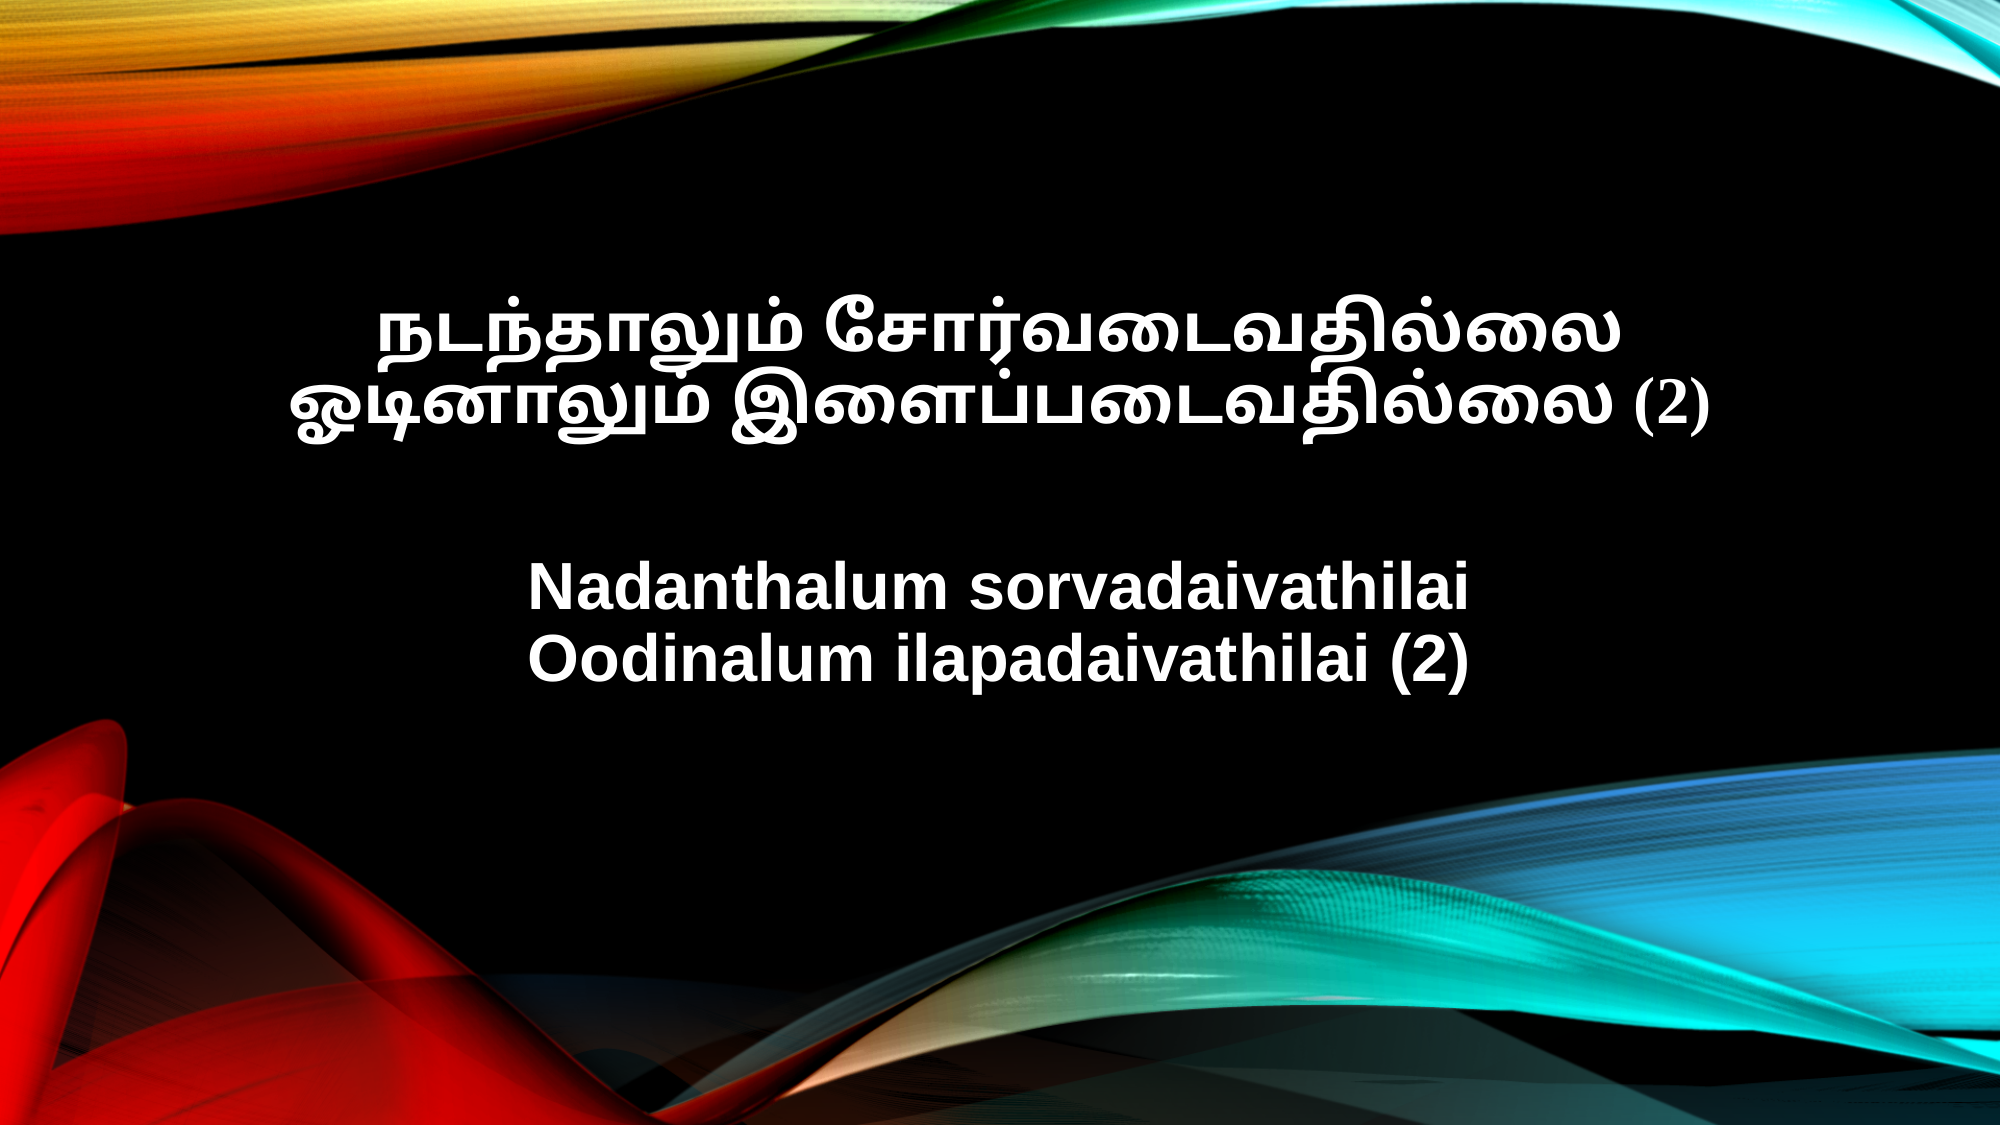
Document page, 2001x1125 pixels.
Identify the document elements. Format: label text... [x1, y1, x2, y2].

subtitle நடந்தாலும் சோர்வடைவதில்லை ஓடினாலும் இளைப்படைவதில்லை (2) Nadanthalum sorvadaivathilai Oodinalum ilapadaivathilai (2) [0, 0, 2000, 1125]
